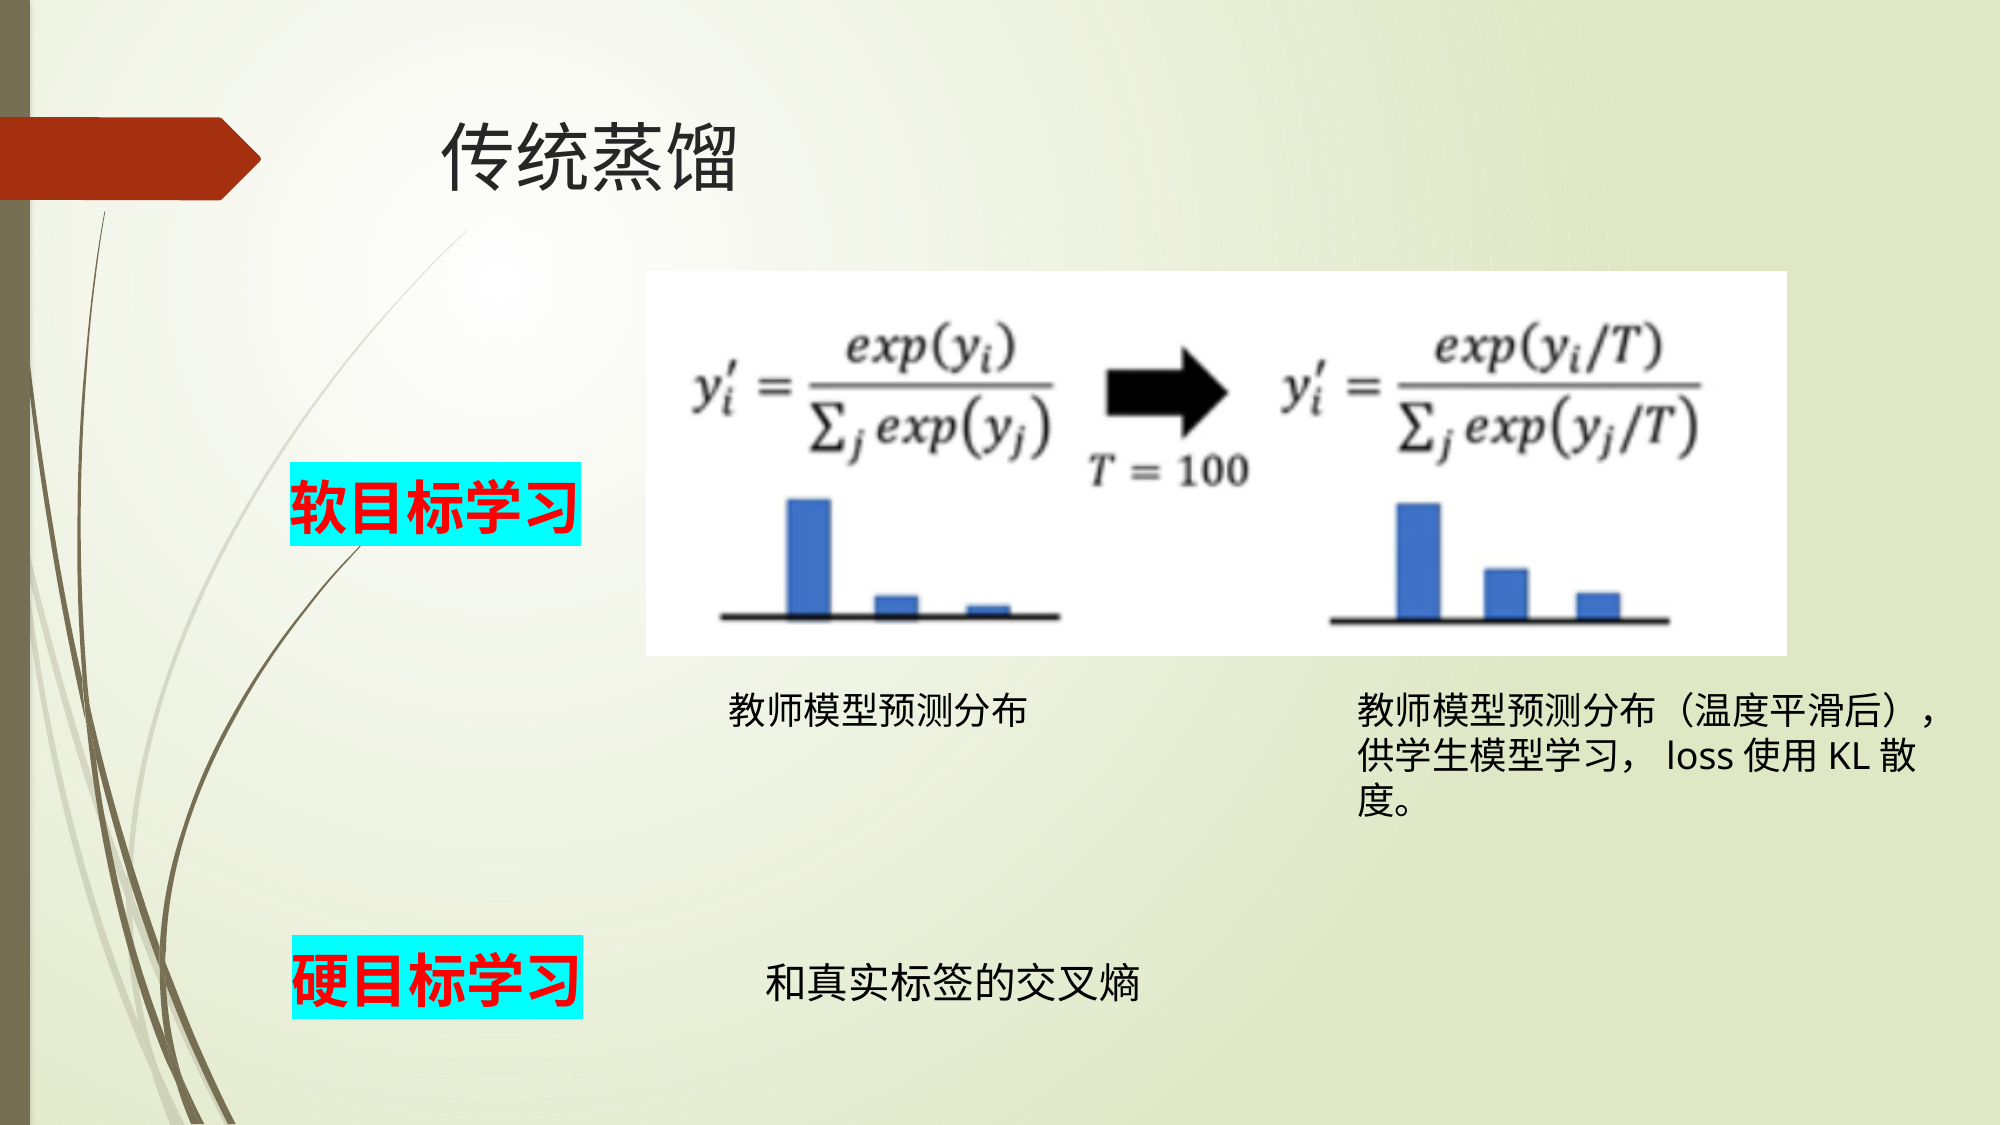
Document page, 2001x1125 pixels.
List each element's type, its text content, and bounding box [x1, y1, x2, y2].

text_box 软目标学习 [274, 463, 641, 549]
text_box 教师模型预测分布（温度平滑后），供学生模型学习，loss使用KL散度。 [1342, 679, 1962, 830]
text_box 硬目标学习 [277, 936, 644, 1022]
text_box 和真实标签的交叉熵 [750, 949, 1217, 1015]
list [646, 271, 1787, 656]
text_box 教师模型预测分布 [714, 679, 1096, 740]
title 传统蒸馏 [425, 102, 1888, 313]
